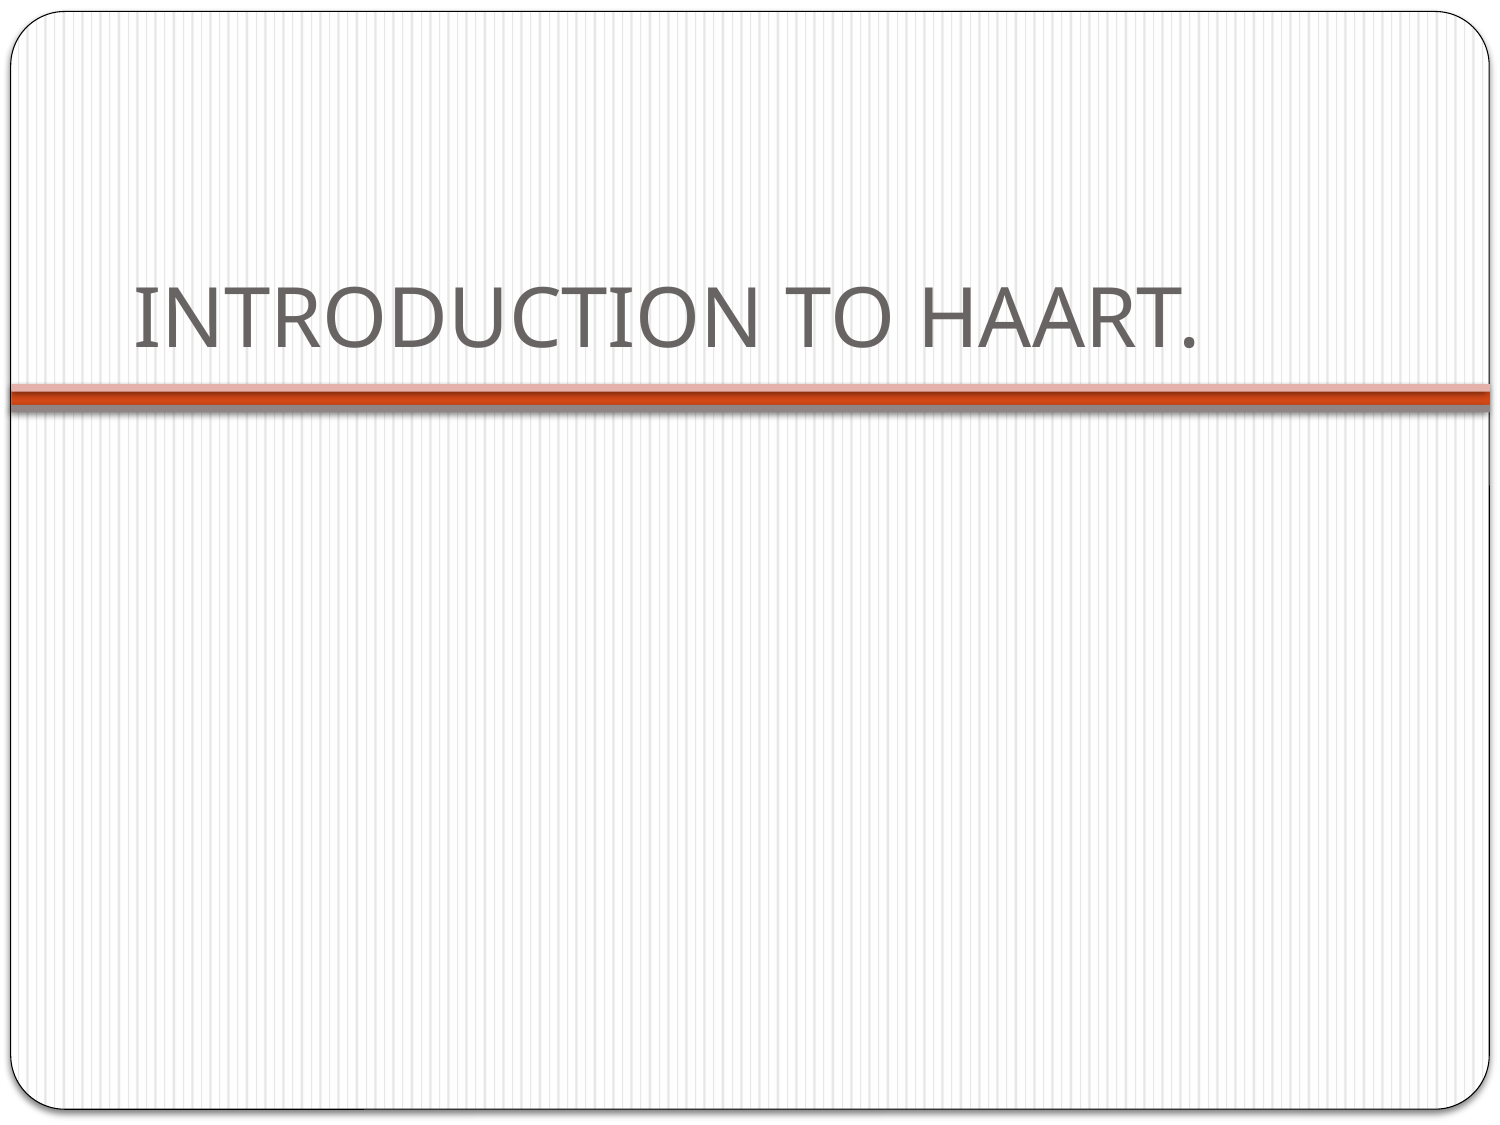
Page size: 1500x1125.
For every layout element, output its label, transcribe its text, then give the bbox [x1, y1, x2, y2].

title INTRODUCTION TO HAART. [118, 156, 1394, 380]
